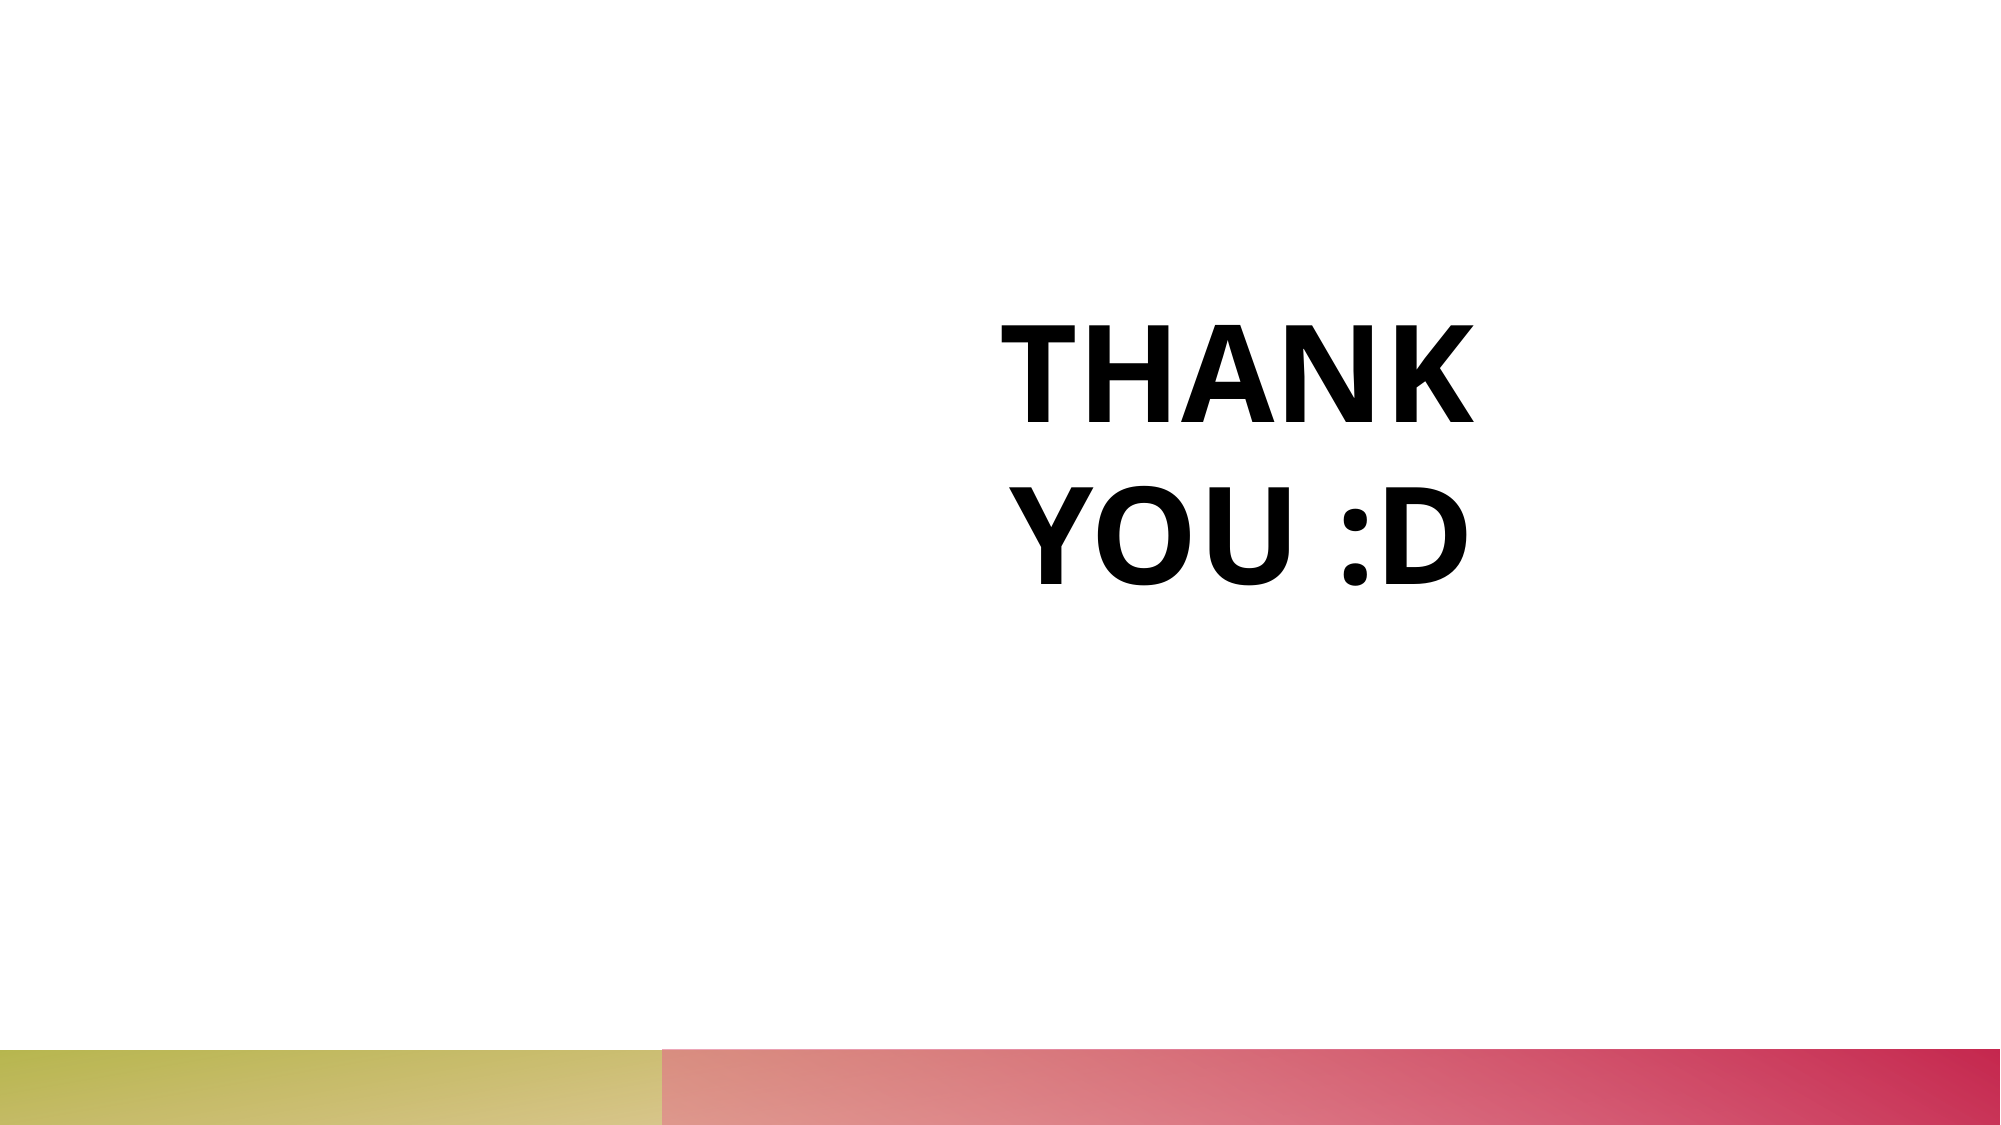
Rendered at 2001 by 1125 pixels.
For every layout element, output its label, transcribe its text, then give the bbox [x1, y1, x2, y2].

title THANK YOU :D [524, 513, 1476, 612]
